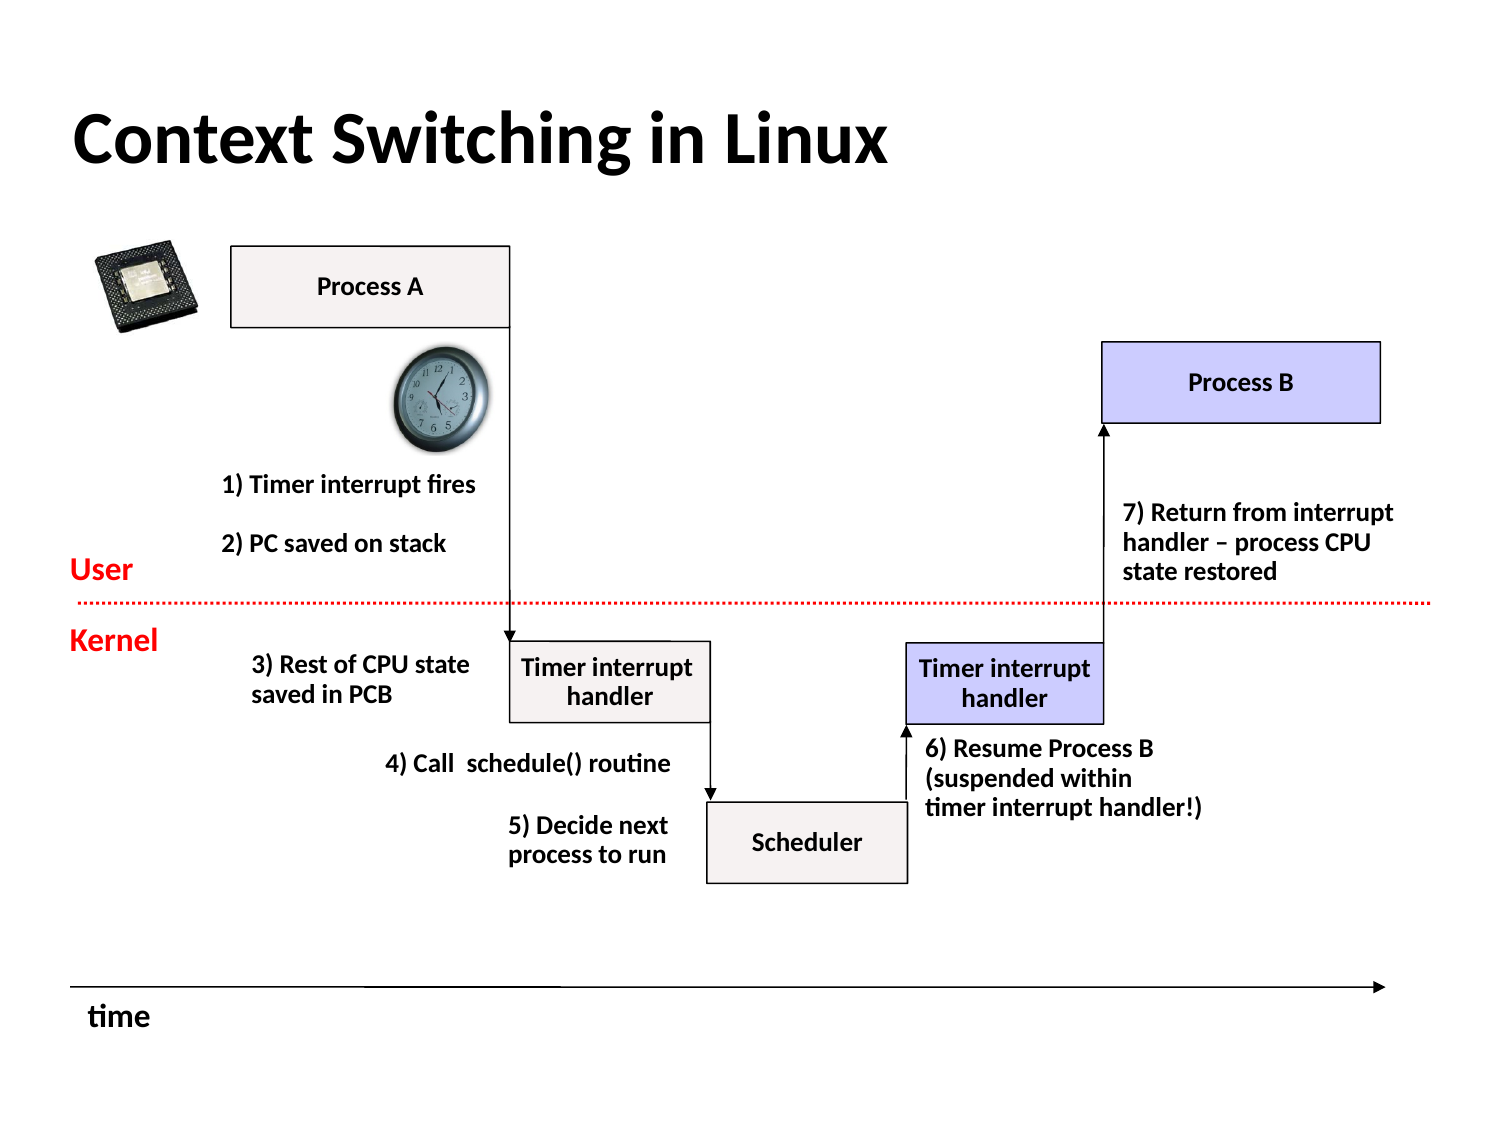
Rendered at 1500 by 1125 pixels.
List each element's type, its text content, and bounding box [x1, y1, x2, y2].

text_box 3) Rest of CPU state saved in PCB [251, 670, 449, 720]
title Context Switching in Linux [58, 71, 1305, 197]
text_box 1) Timer interrupt fires 2) PC saved on stack [221, 469, 433, 548]
text_box Scheduler [706, 802, 908, 884]
text_box time [87, 997, 158, 1038]
text_box [704, 720, 717, 801]
picture [385, 340, 497, 457]
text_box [905, 670, 1143, 824]
text_box 4) Call schedule() routine [385, 748, 623, 779]
text_box Timer interrupt handler [509, 670, 711, 723]
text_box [1101, 341, 1381, 644]
text_box [70, 980, 1386, 994]
text_box 5) Decide next process to run [508, 810, 646, 871]
text_box Process A [230, 246, 510, 328]
picture [85, 233, 209, 343]
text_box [69, 550, 1432, 662]
